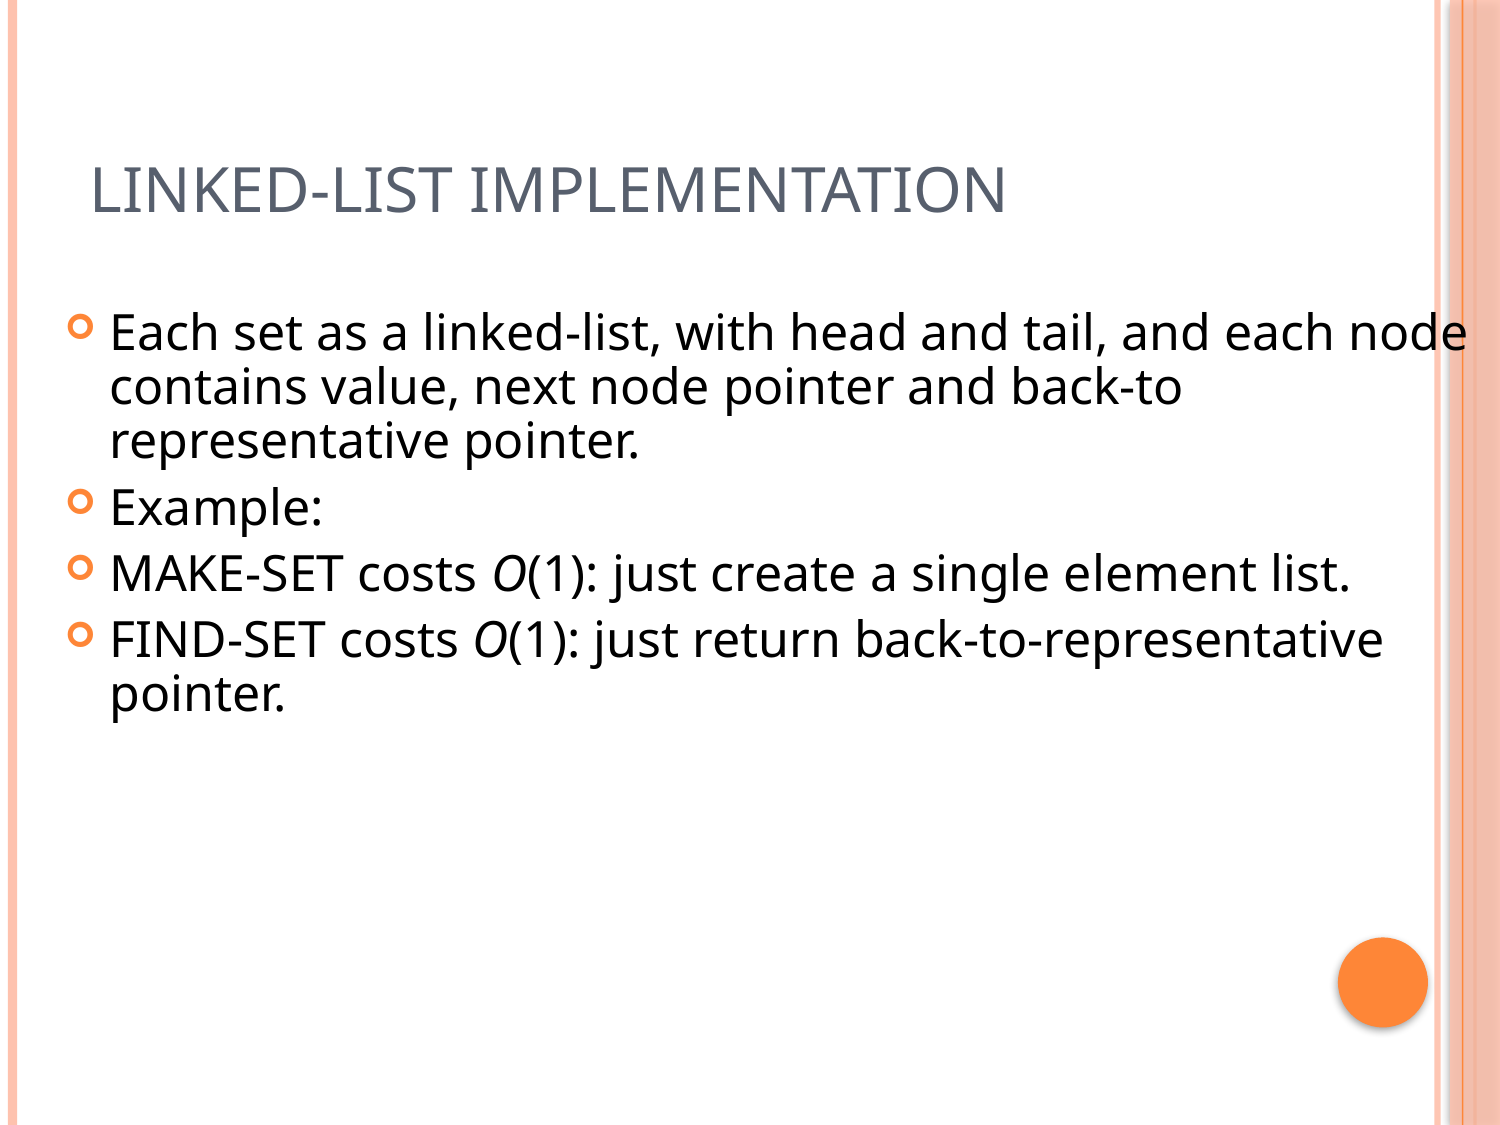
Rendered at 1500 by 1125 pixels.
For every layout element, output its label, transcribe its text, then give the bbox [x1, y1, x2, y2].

list Each set as a linked-list, with head and tail, and each node contains value, next node pointer and back-to representative pointer. Example: MAKE-SET costs O(1): just create a single element list. FIND-SET costs O(1): just return back-to-representative pointer. [50, 299, 1500, 1000]
title Linked-List Implementation [75, 45, 1338, 233]
